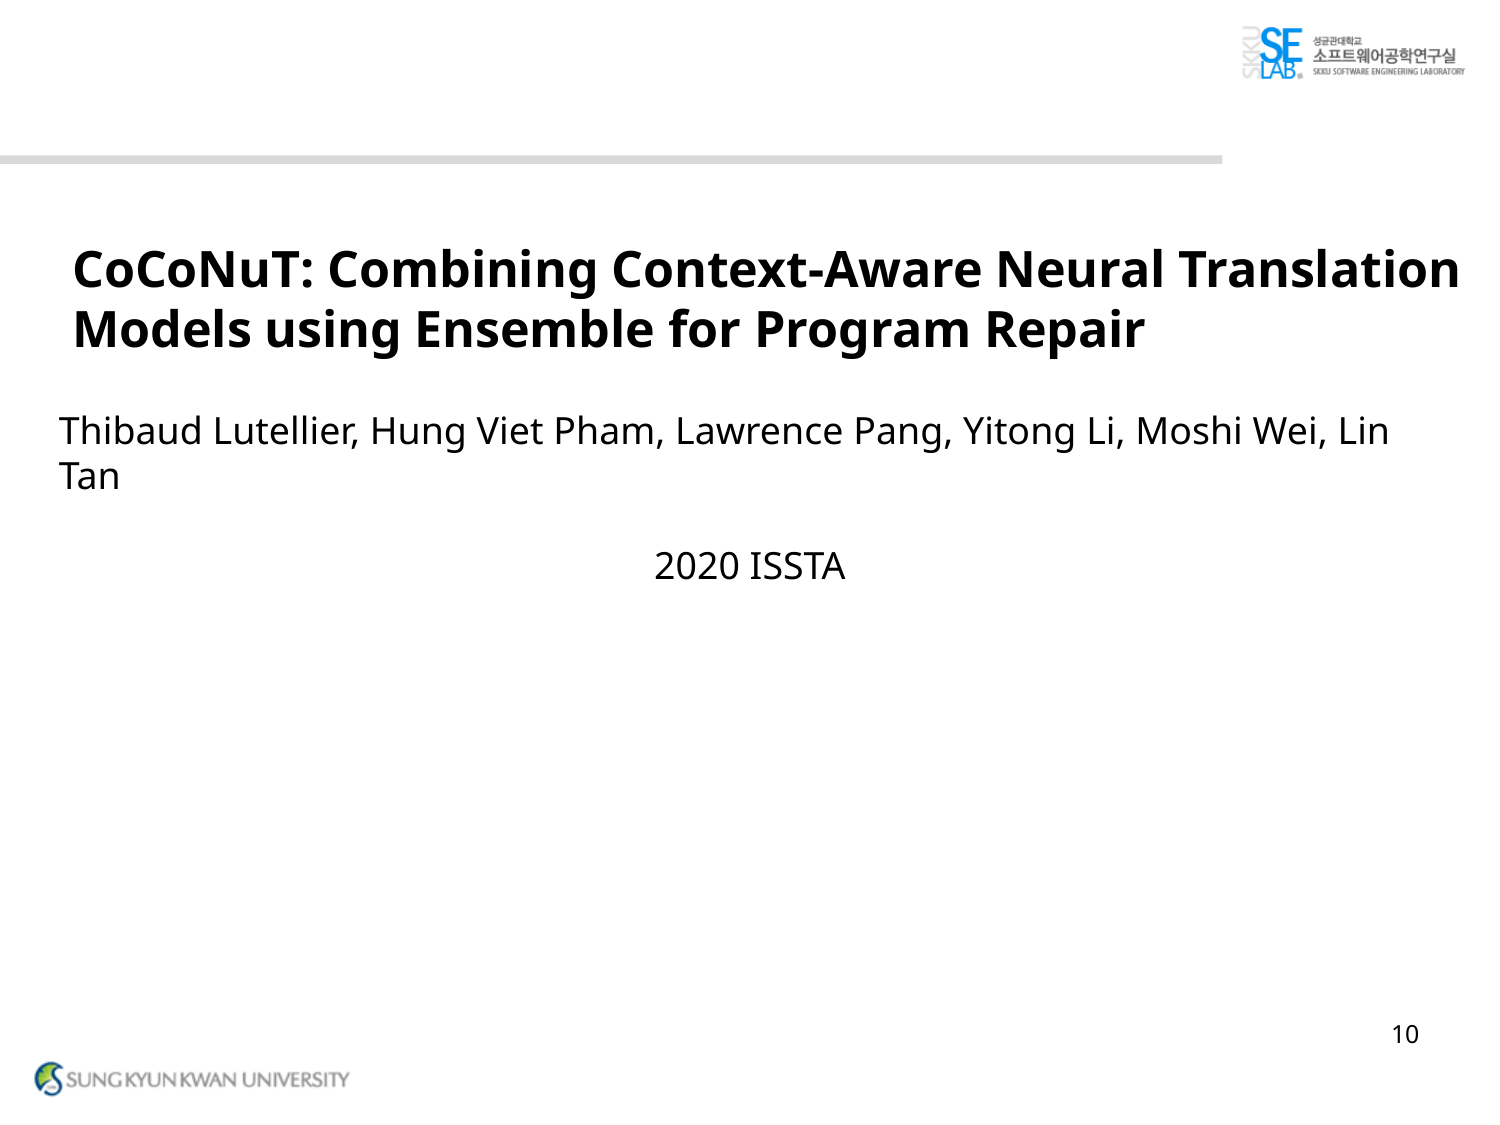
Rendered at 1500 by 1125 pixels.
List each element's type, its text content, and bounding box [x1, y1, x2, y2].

picture [1168, 0, 1500, 134]
picture [17, 1046, 366, 1110]
text_box Thibaud Lutellier, Hung Viet Pham, Lawrence Pang, Yitong Li, Moshi Wei, Lin Tan 2020 ISSTA [44, 399, 1456, 595]
slide_number 10 [1076, 1011, 1428, 1059]
title CoCoNuT: Combining Context-Aware Neural Translation Models using Ensemble for Program Repair [64, 201, 1483, 395]
